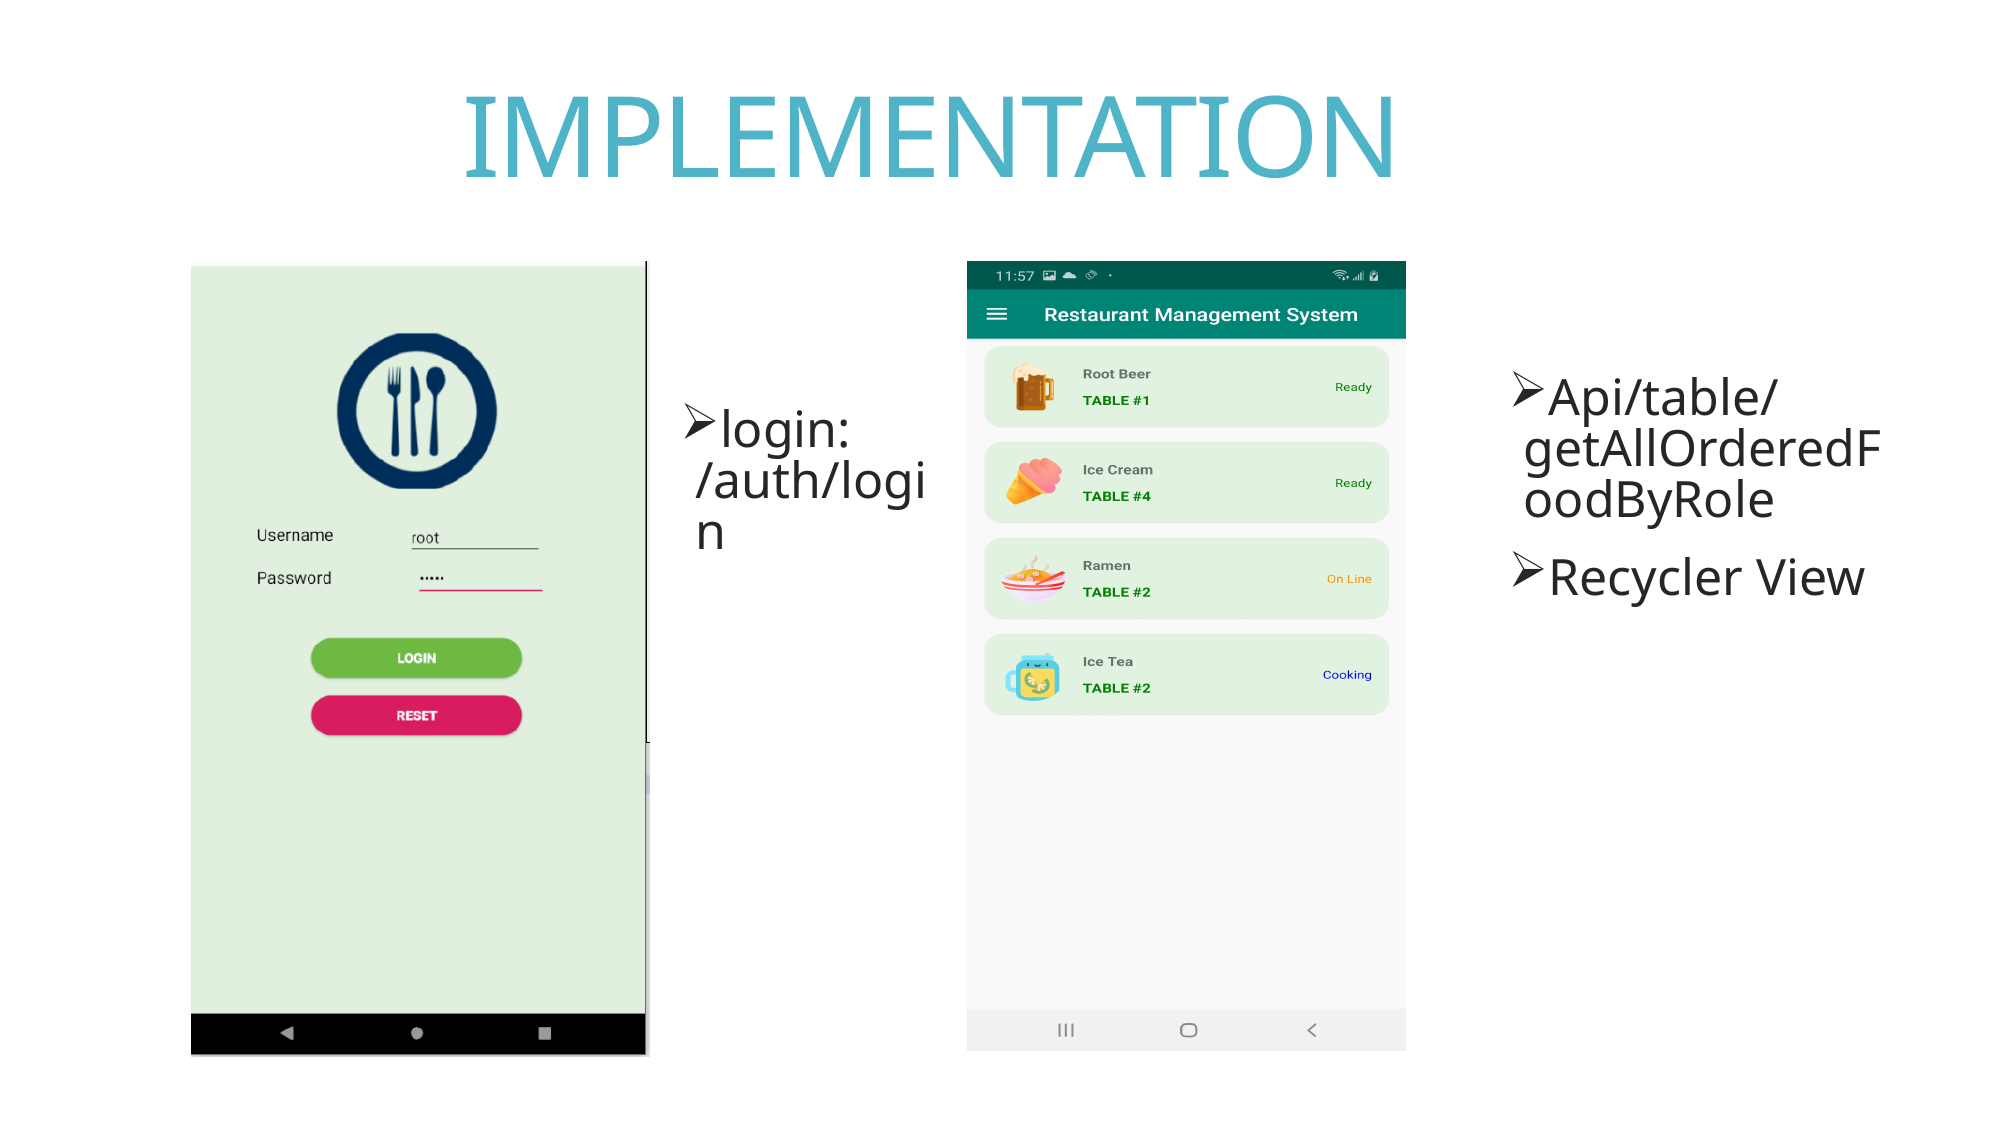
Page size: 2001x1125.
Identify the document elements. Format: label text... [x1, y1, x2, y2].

picture [967, 261, 1407, 1051]
picture [191, 261, 650, 1057]
text_box Api/table/getAllOrderedFoodByRole Recycler View [1493, 367, 1914, 794]
list login: /auth/login [665, 399, 967, 825]
title IMPLEMENTATION [32, 42, 1803, 245]
